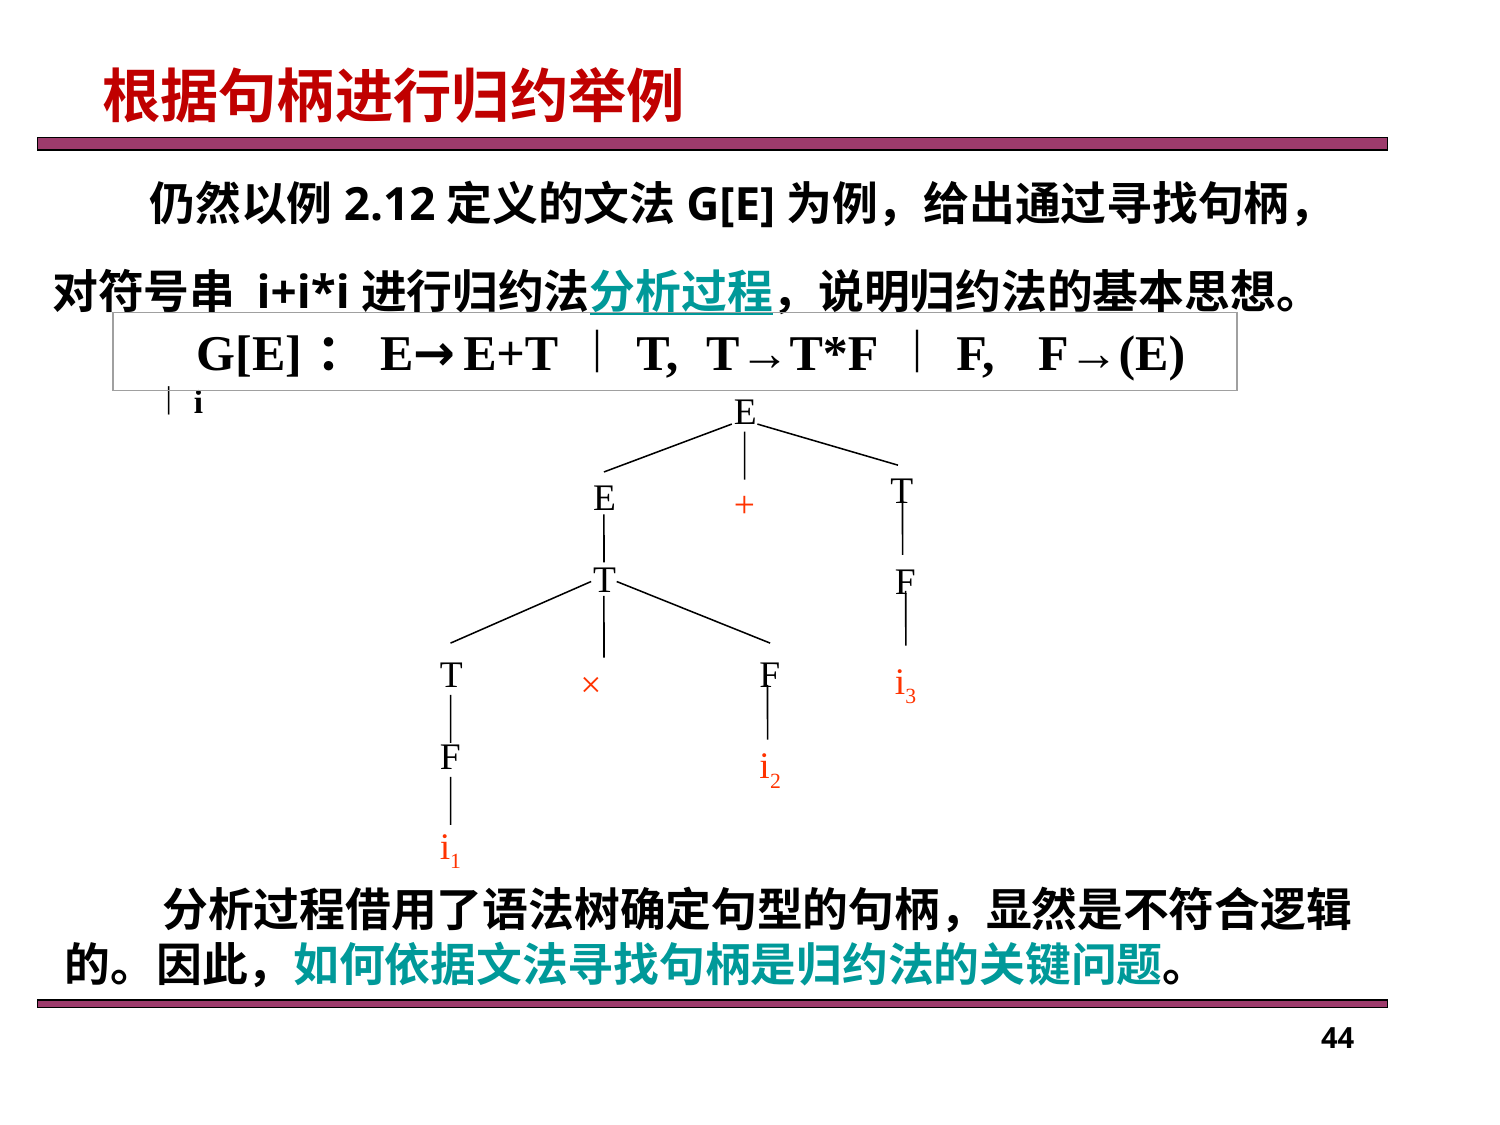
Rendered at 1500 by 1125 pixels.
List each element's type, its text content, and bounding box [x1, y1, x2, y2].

slide_number 44 [1162, 1012, 1500, 1075]
text_box 分析过程借用了语法树确定句型的句柄，显然是不符合逻辑的。因此，如何依据文法寻找句柄是归约法的关键问题。 [49, 873, 1400, 999]
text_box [112, 312, 1238, 391]
text_box 仍然以例2.12定义的文法G[E]为例，给出通过寻找句柄，对符号串 i+i*i进行归约法分析过程，说明归约法的基本思想。 [37, 139, 1388, 337]
text_box 根据句柄进行归约举例 [87, 51, 1100, 137]
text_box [424, 379, 983, 876]
